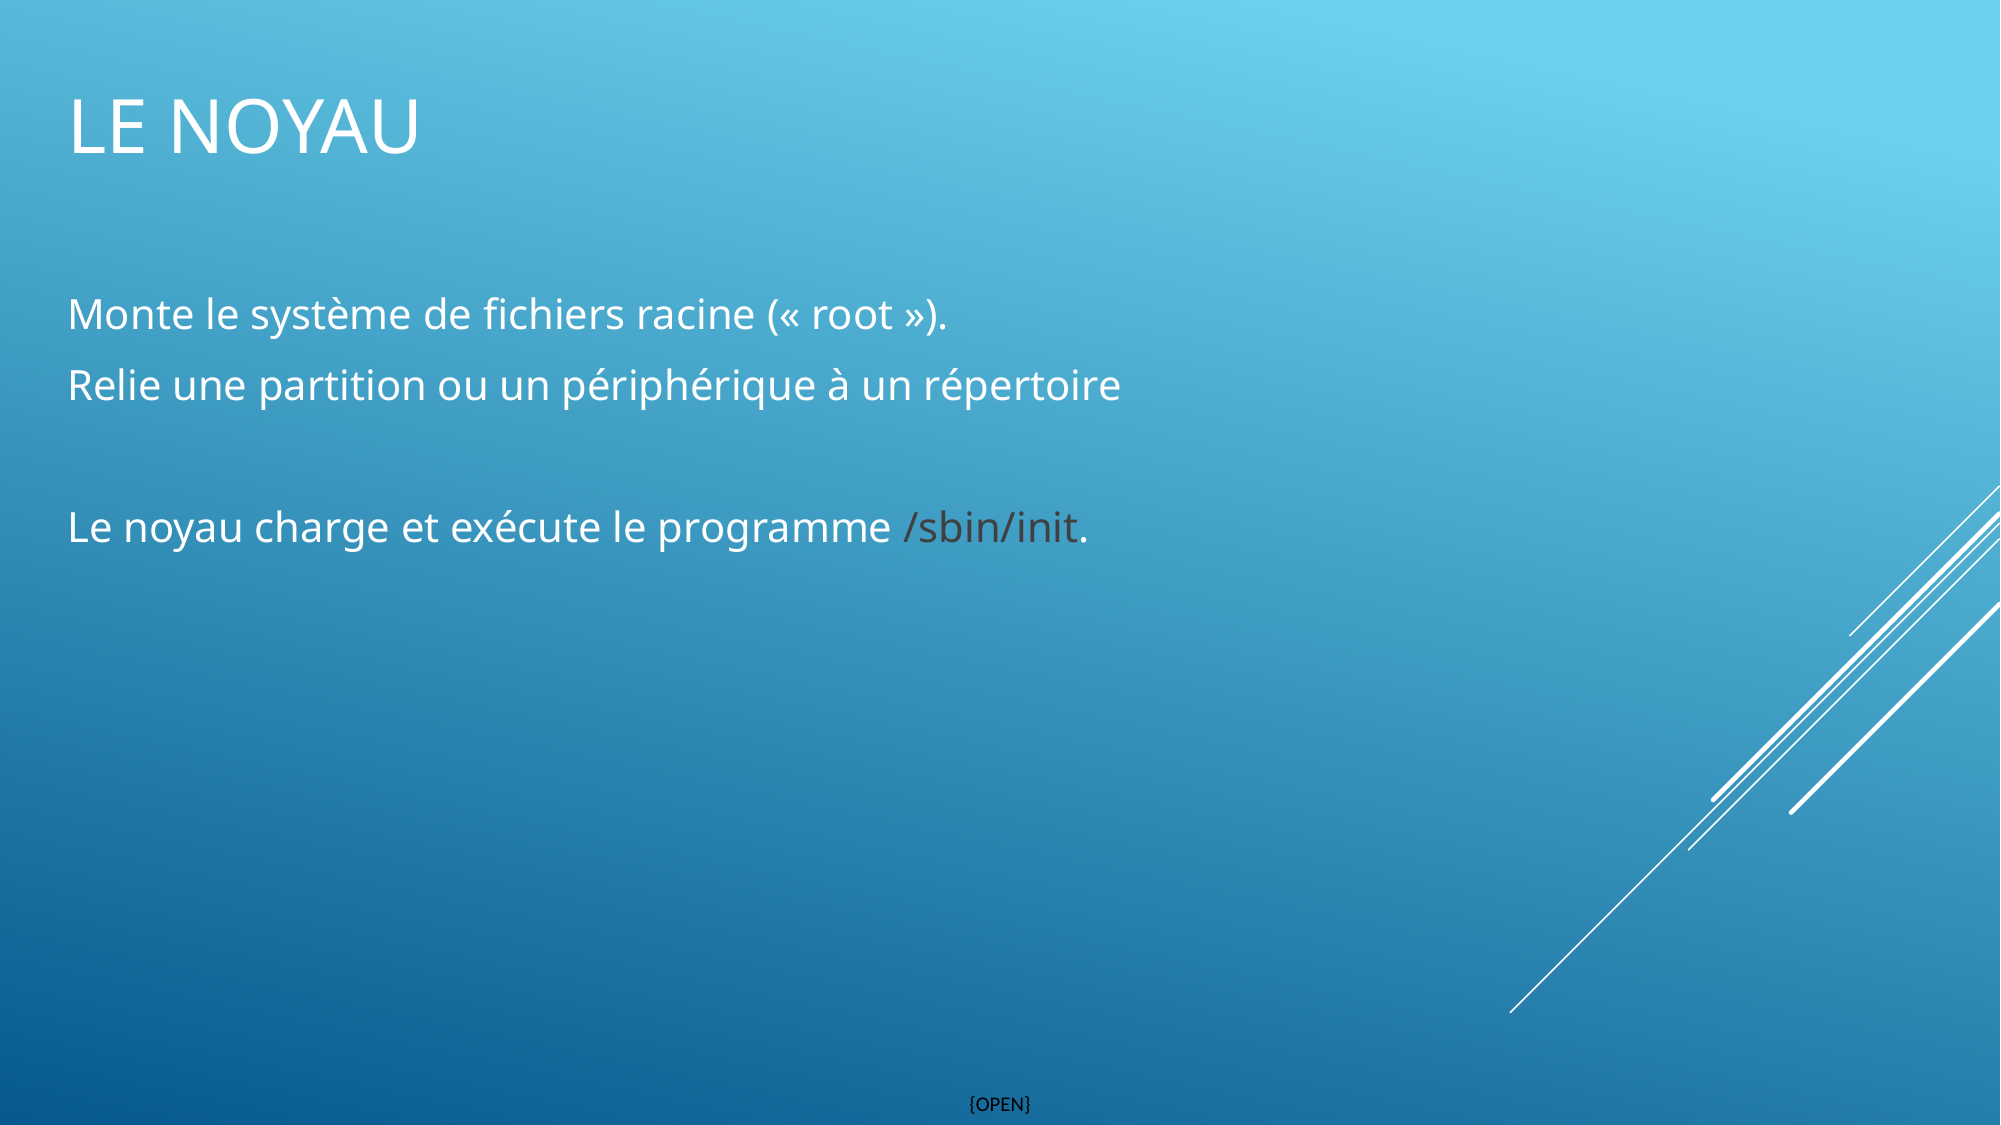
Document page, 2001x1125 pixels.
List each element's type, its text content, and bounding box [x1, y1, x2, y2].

list Monte le système de fichiers racine (« root »). Relie une partition ou un périphérique à un répertoire Le noyau charge et exécute le programme /sbin/init. [52, 335, 1453, 929]
title Le noyau [52, 0, 1453, 248]
